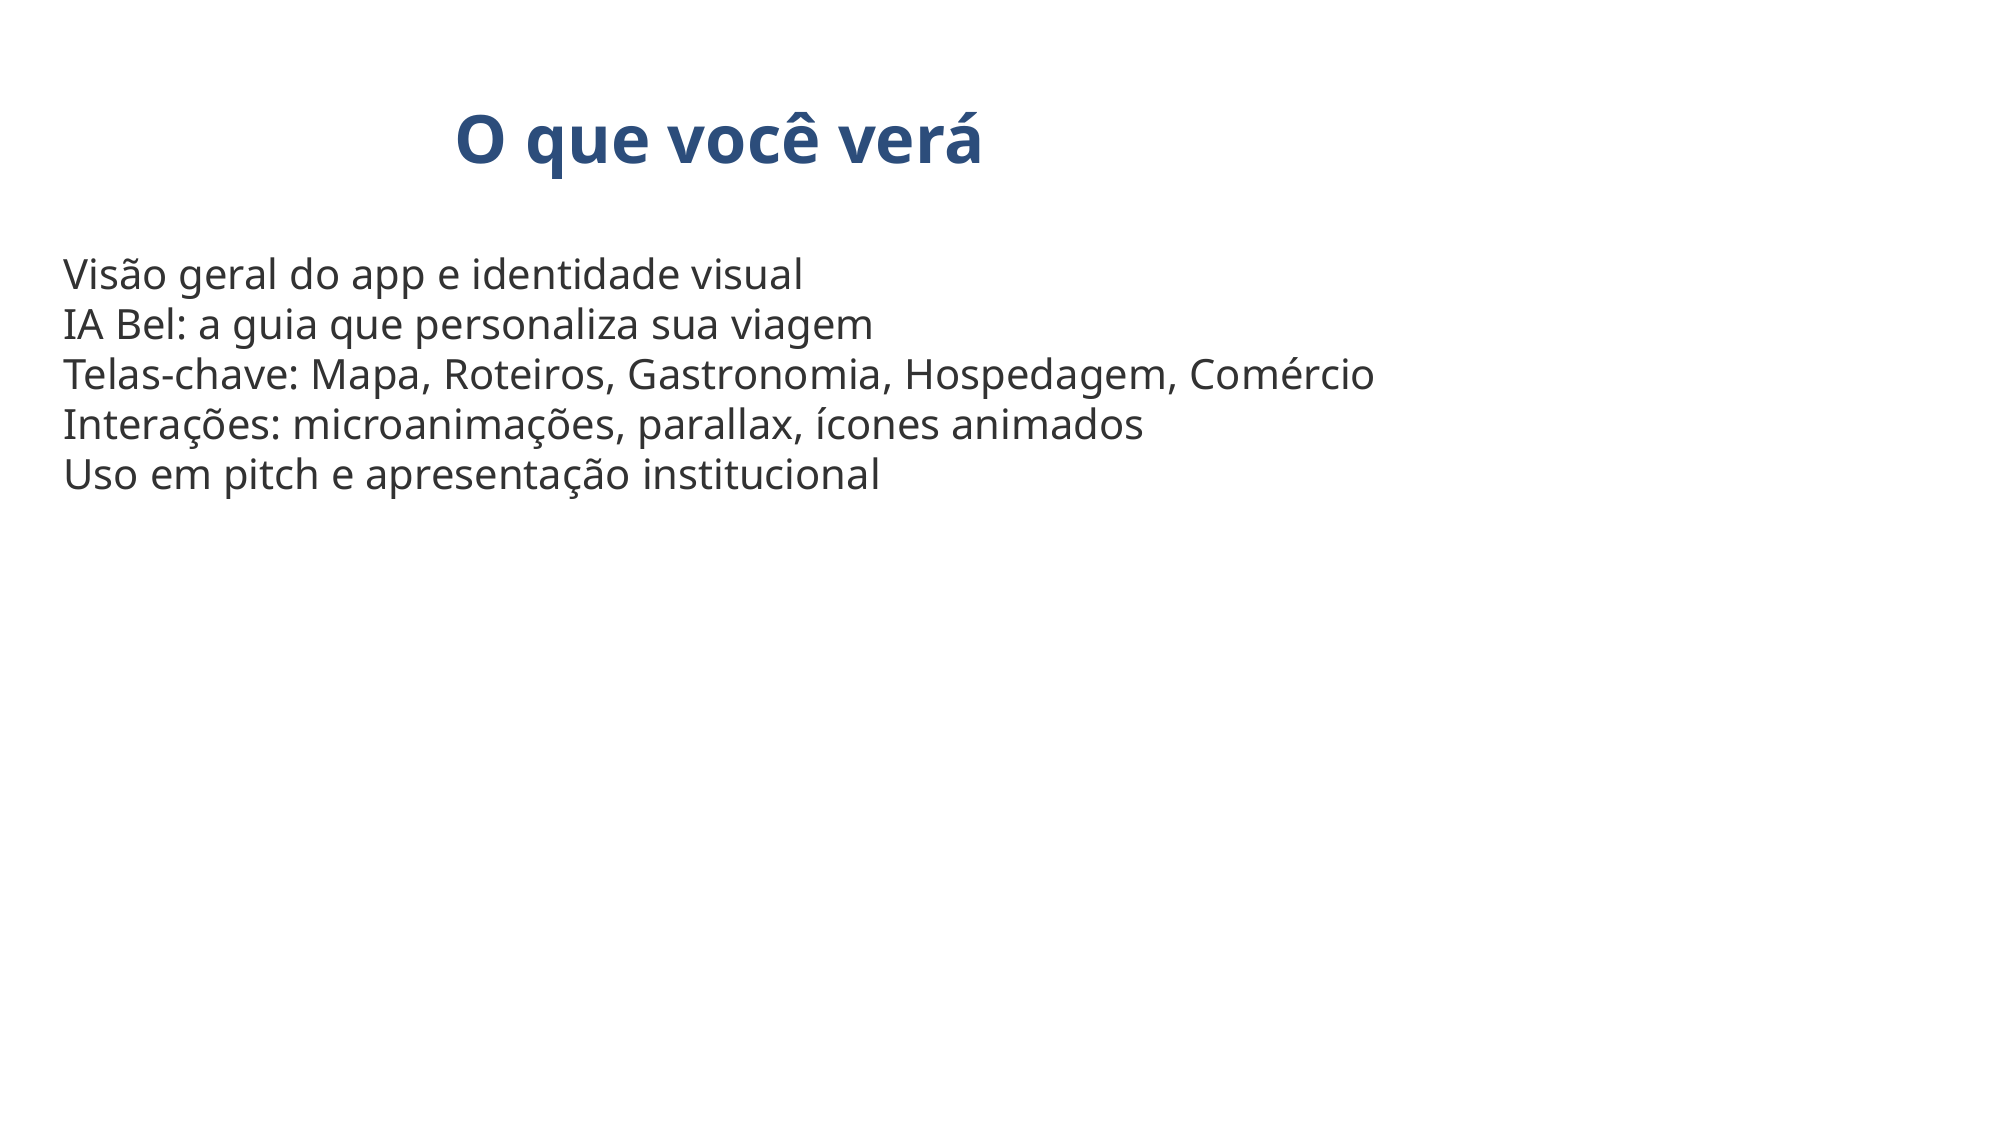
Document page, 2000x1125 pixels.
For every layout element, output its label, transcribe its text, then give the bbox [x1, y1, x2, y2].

text_box O que você verá [439, 89, 1000, 185]
text_box Visão geral do app e identidade visual IA Bel: a guia que personaliza sua viagem Telas-chave: Mapa, Roteiros, Gastronomia, Hospedagem, Comércio Interações: microanimações, parallax, ícones animados Uso em pitch e apresentação institucional [48, 239, 1392, 505]
